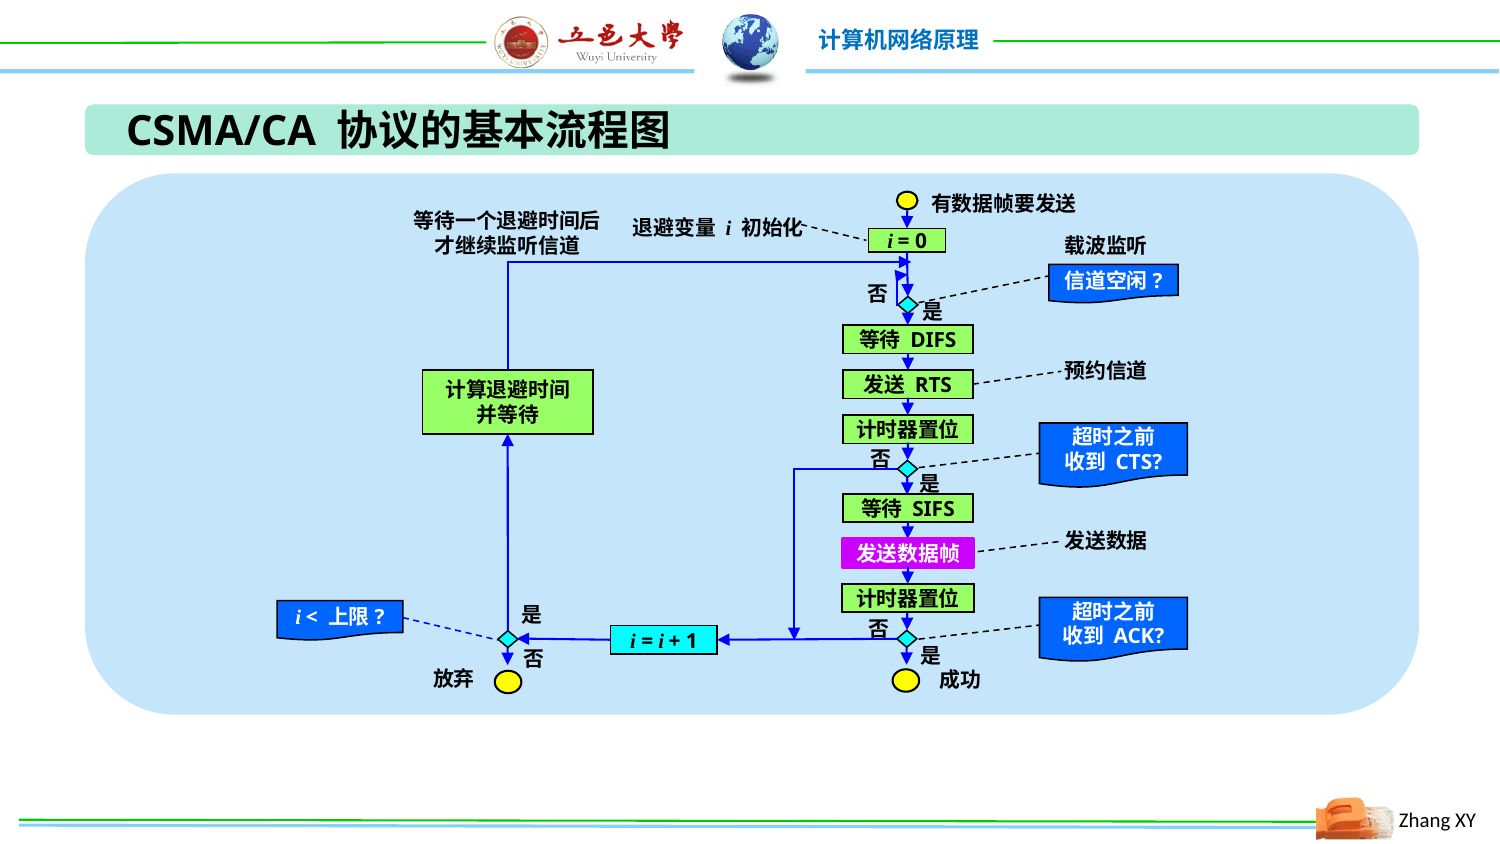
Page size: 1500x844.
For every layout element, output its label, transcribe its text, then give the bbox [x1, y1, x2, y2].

picture [720, 12, 780, 88]
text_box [276, 183, 1188, 701]
text_box [84, 104, 111, 156]
text_box CSMA/CA 协议的基本流程图 [111, 96, 686, 162]
text_box [82, 171, 1422, 717]
picture [494, 15, 697, 69]
text_box [686, 104, 1420, 156]
picture [1316, 796, 1394, 840]
